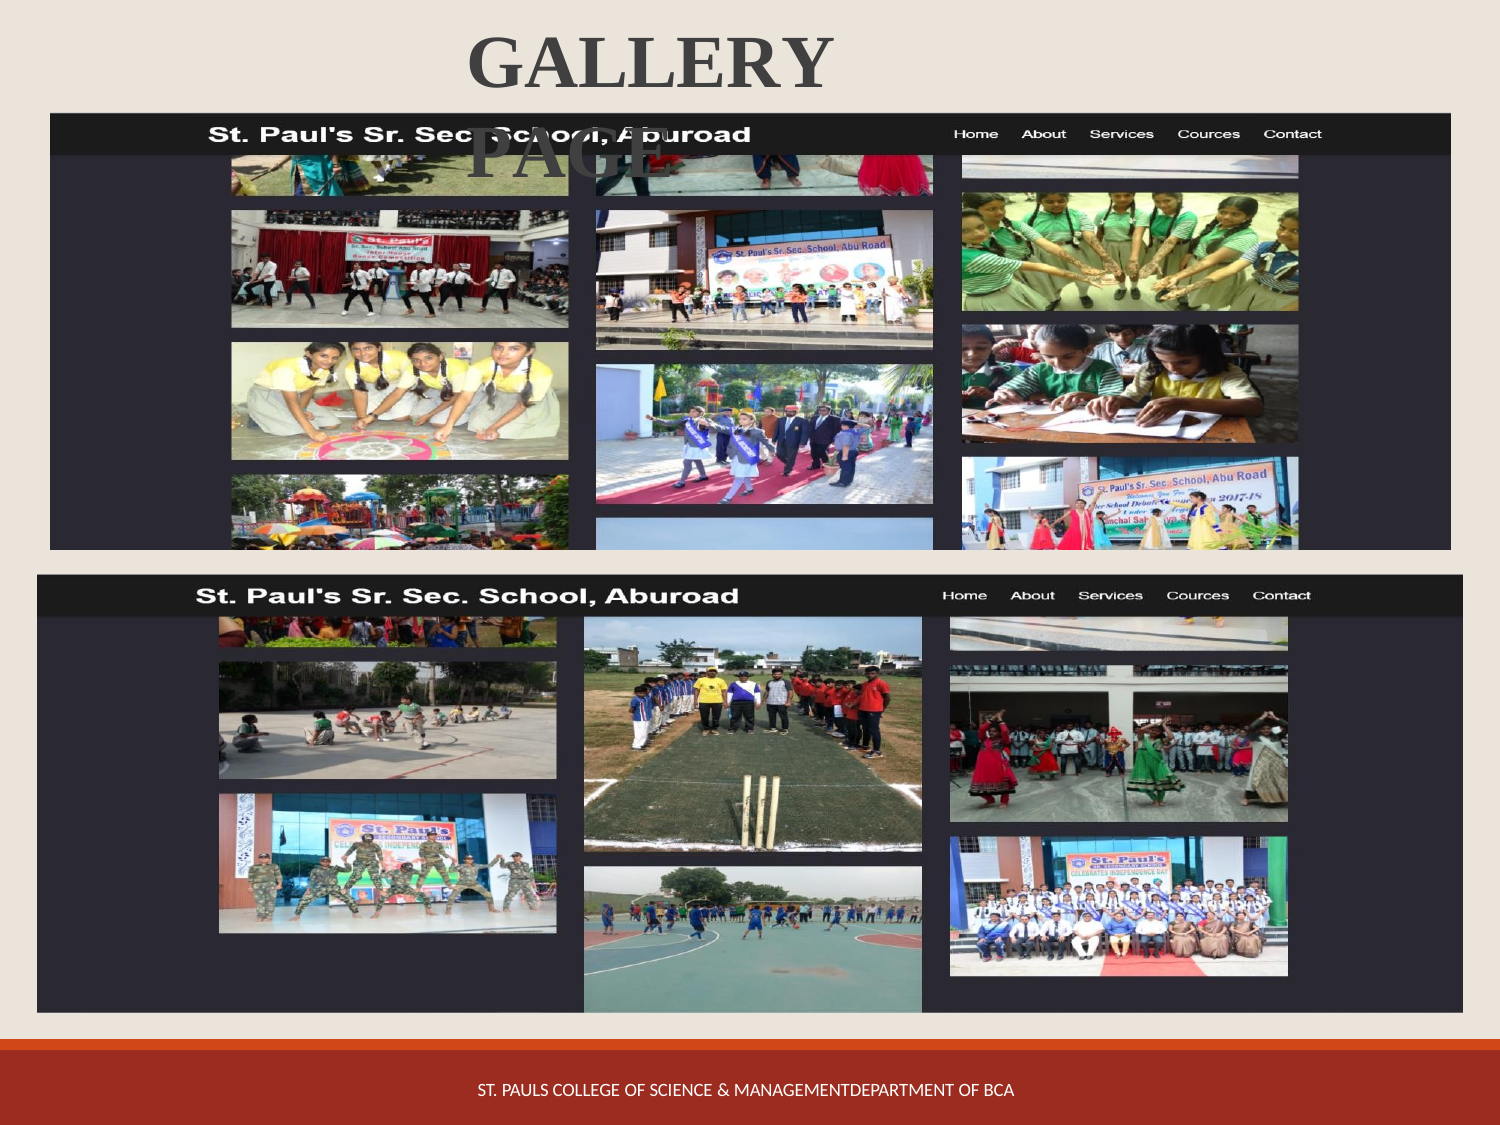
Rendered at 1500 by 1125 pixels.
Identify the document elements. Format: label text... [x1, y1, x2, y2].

picture [49, 112, 1451, 551]
title GALLERY PAGE [464, 10, 1045, 110]
picture [37, 574, 1463, 1013]
footer ST. PAULS COLLEGE OF SCIENCE & MANAGEMENTDEPARTMENT OF BCA [475, 1079, 1026, 1125]
